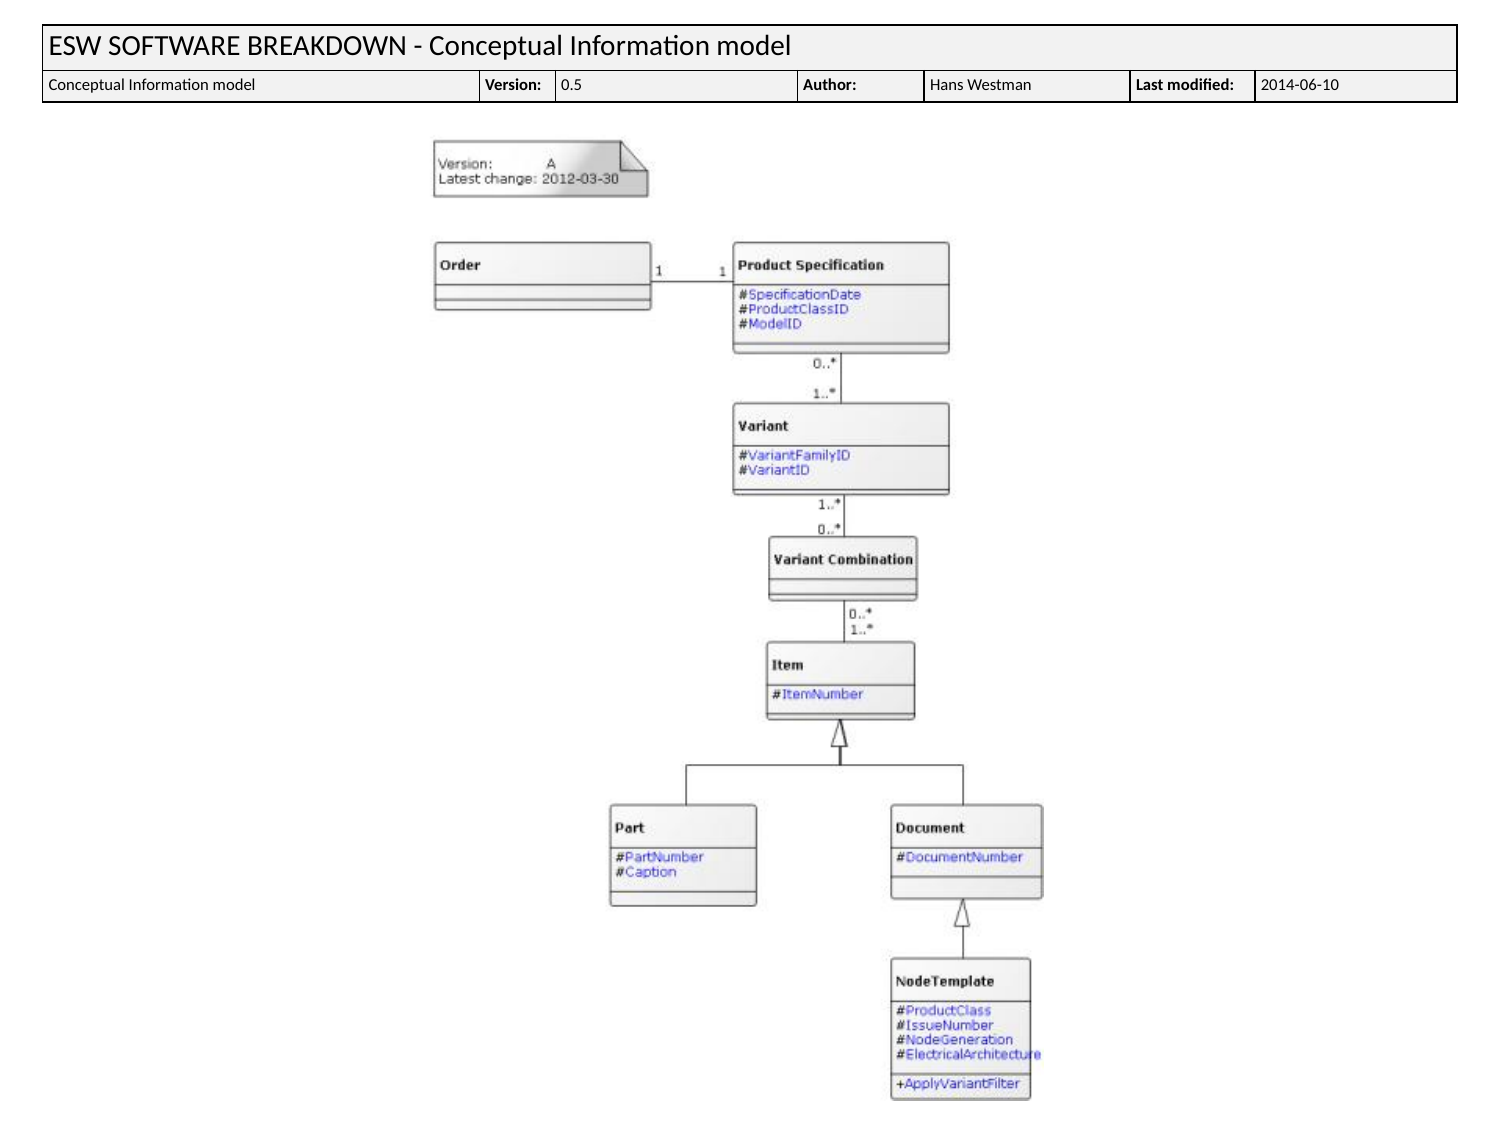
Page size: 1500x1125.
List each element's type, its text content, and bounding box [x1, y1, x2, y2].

table_cell Version: [480, 71, 555, 101]
table_header ESW SOFTWARE BREAKDOWN - Conceptual Information model [43, 26, 1456, 70]
table_cell Hans Westman [925, 71, 1129, 101]
table_cell Author: [798, 71, 923, 101]
table_cell 2014-06-10 [1256, 71, 1456, 101]
table_cell Conceptual Information model [43, 71, 479, 101]
picture [418, 123, 1044, 1101]
table_cell Last modified: [1131, 71, 1254, 101]
table_cell 0.5 [556, 71, 797, 101]
